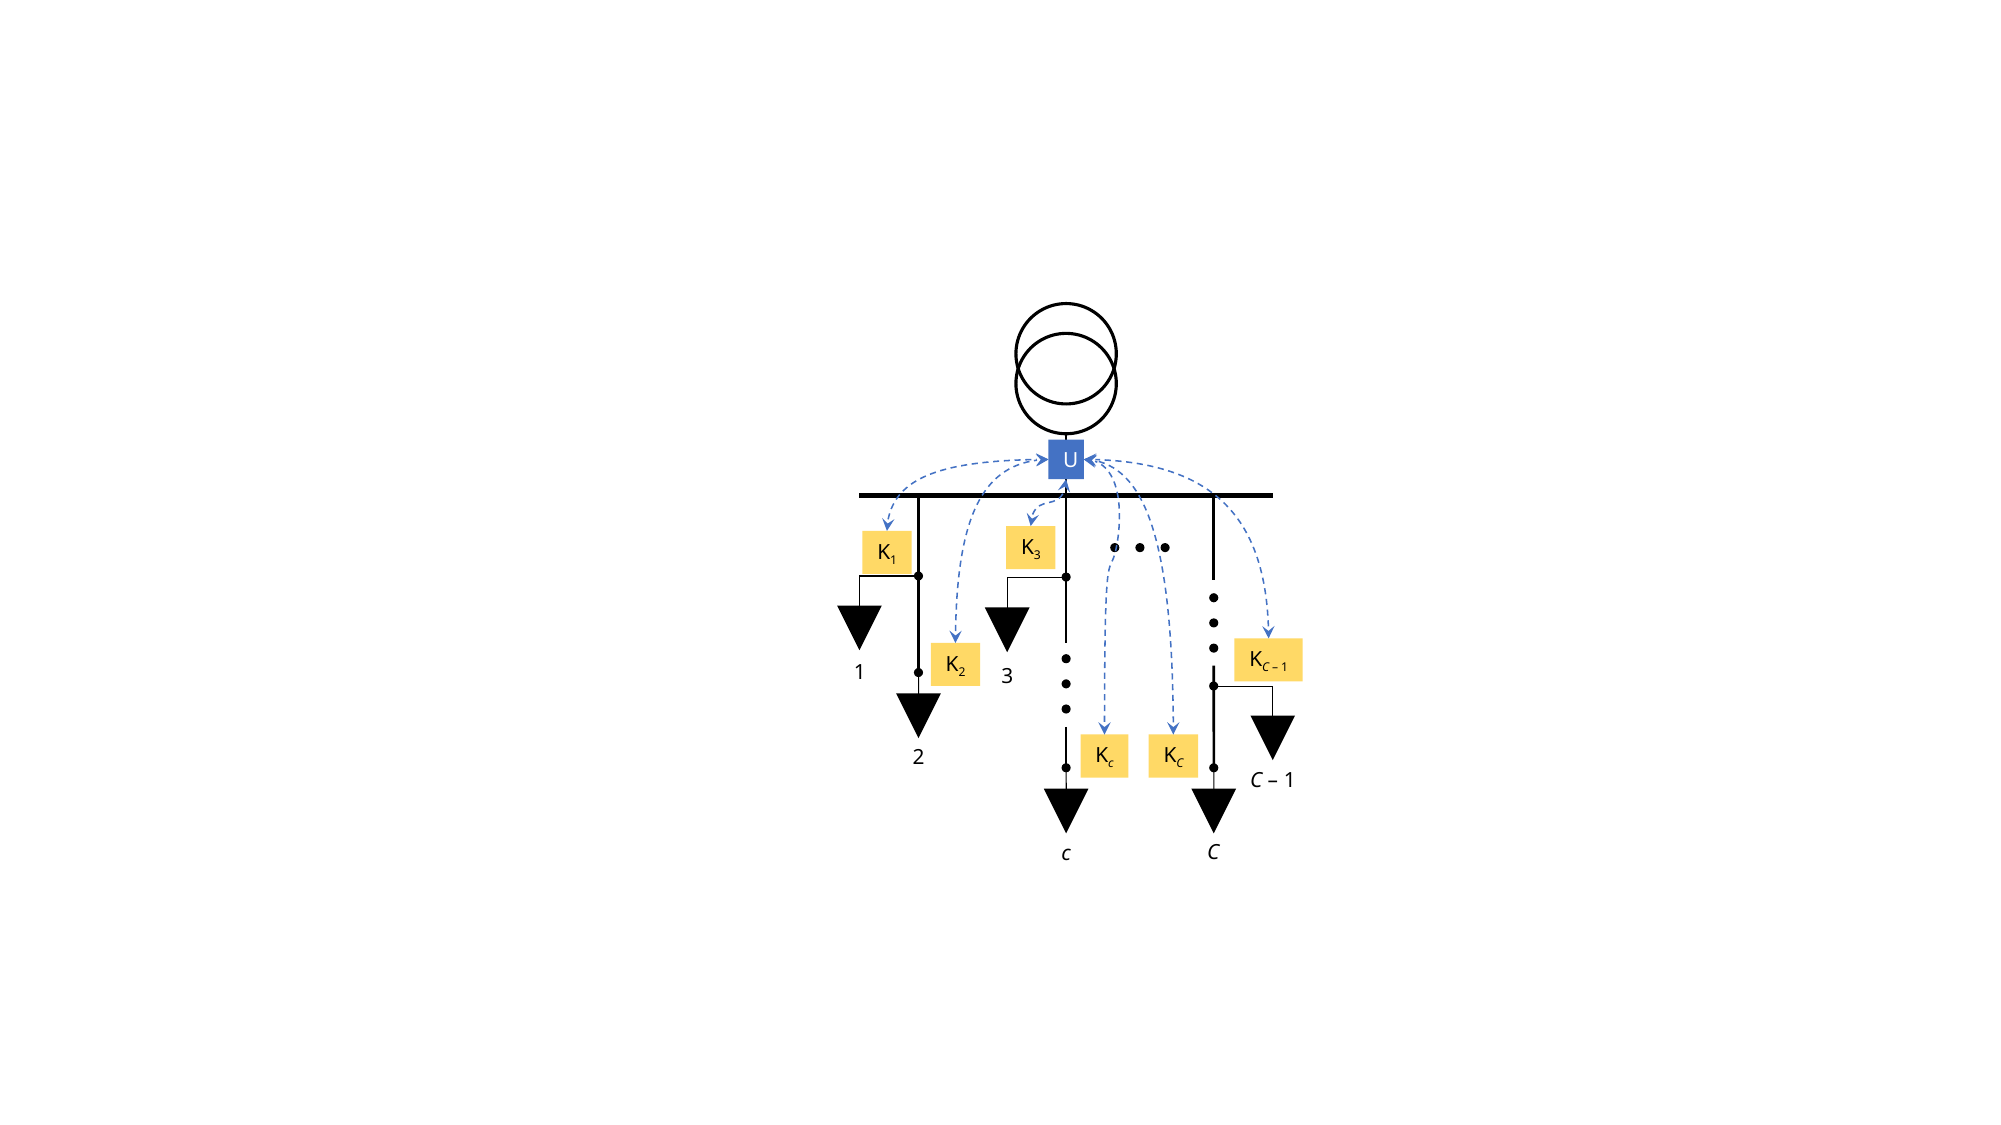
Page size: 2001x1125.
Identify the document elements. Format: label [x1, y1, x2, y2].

text_box [838, 303, 1315, 872]
